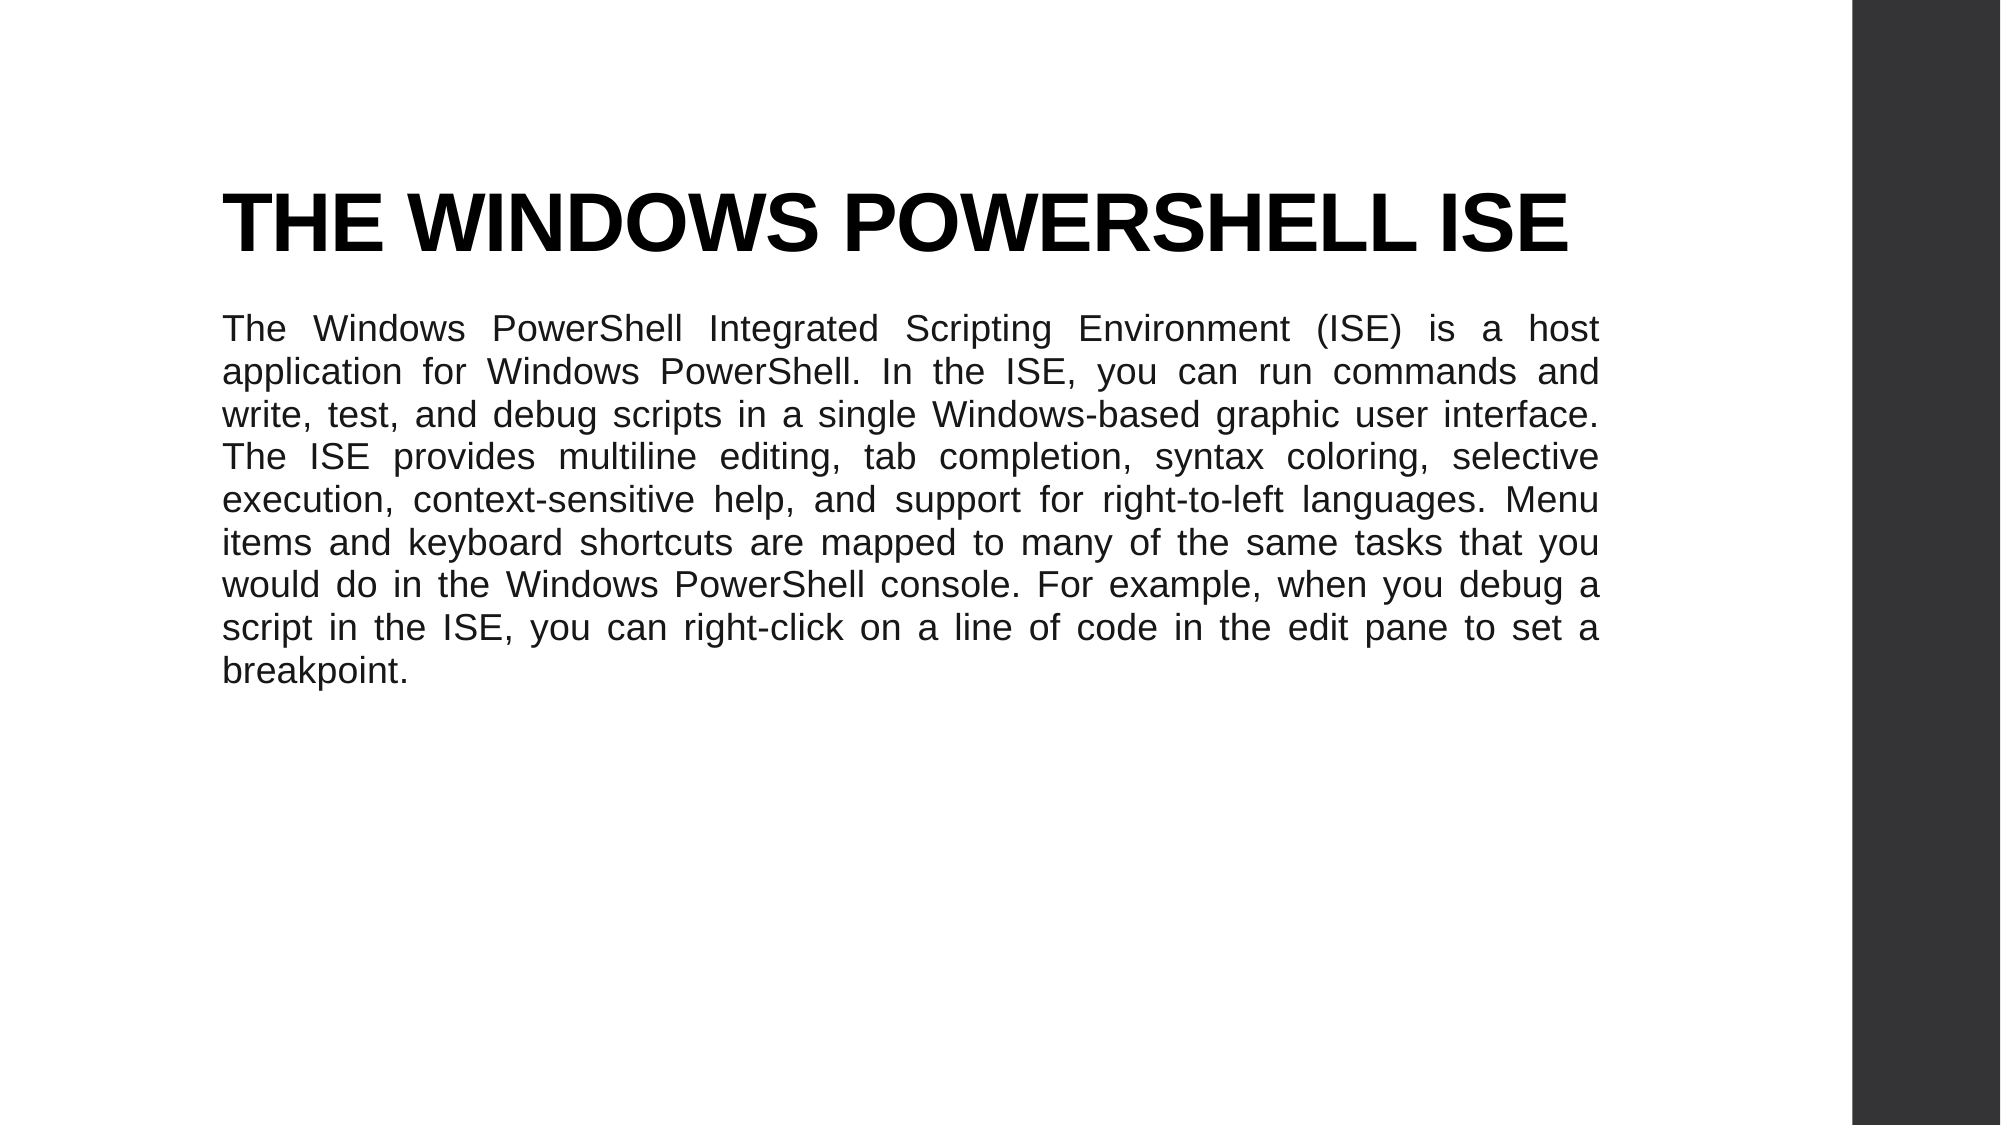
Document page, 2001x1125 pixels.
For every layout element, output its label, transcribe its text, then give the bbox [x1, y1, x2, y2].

list The Windows PowerShell Integrated Scripting Environment (ISE) is a host application for Windows PowerShell. In the ISE, you can run commands and write, test, and debug scripts in a single Windows-based graphic user interface. The ISE provides multiline editing, tab completion, syntax coloring, selective execution, context-sensitive help, and support for right-to-left languages. Menu items and keyboard shortcuts are mapped to many of the same tasks that you would do in the Windows PowerShell console. For example, when you debug a script in the ISE, you can right-click on a line of code in the edit pane to set a breakpoint. [206, 299, 1617, 1014]
title THE WINDOWS POWERSHELL ISE [206, 60, 1797, 278]
